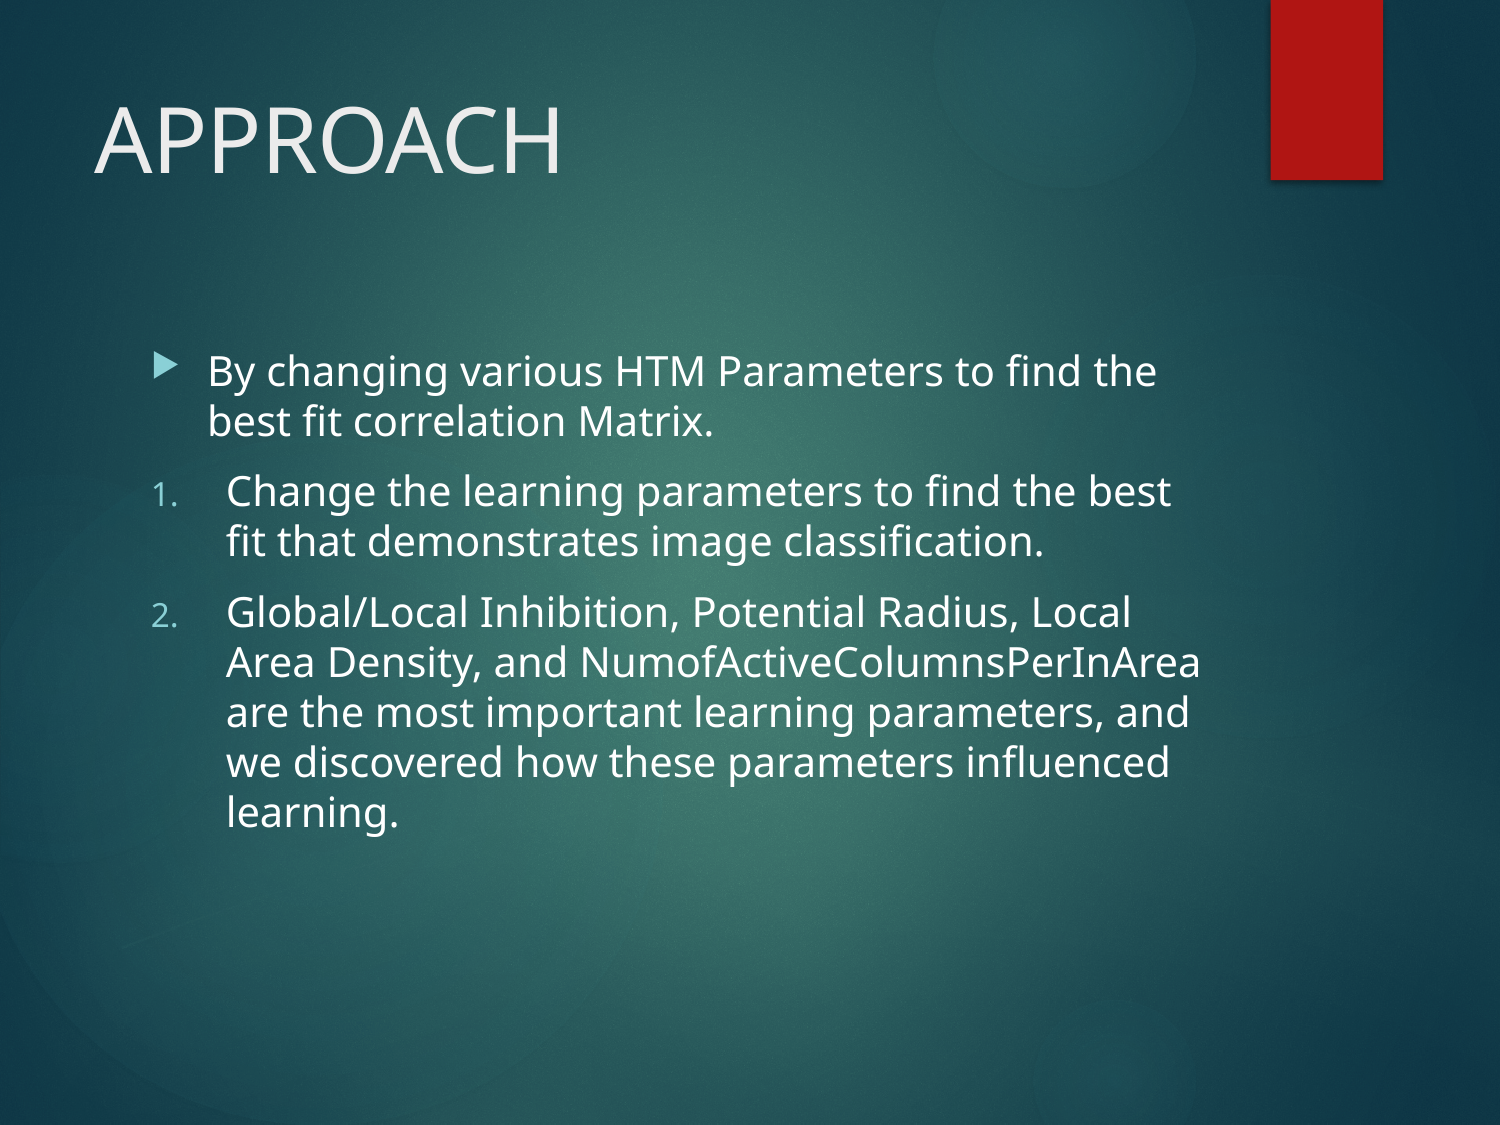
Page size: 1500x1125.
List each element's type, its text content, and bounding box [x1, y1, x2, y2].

list By changing various HTM Parameters to find the best fit correlation Matrix. Change the learning parameters to find the best fit that demonstrates image classification. Global/Local Inhibition, Potential Radius, Local Area Density, and NumofActiveColumnsPerInArea are the most important learning parameters, and we discovered how these parameters influenced learning. [135, 336, 1237, 1025]
title APPROACH [79, 74, 1237, 304]
